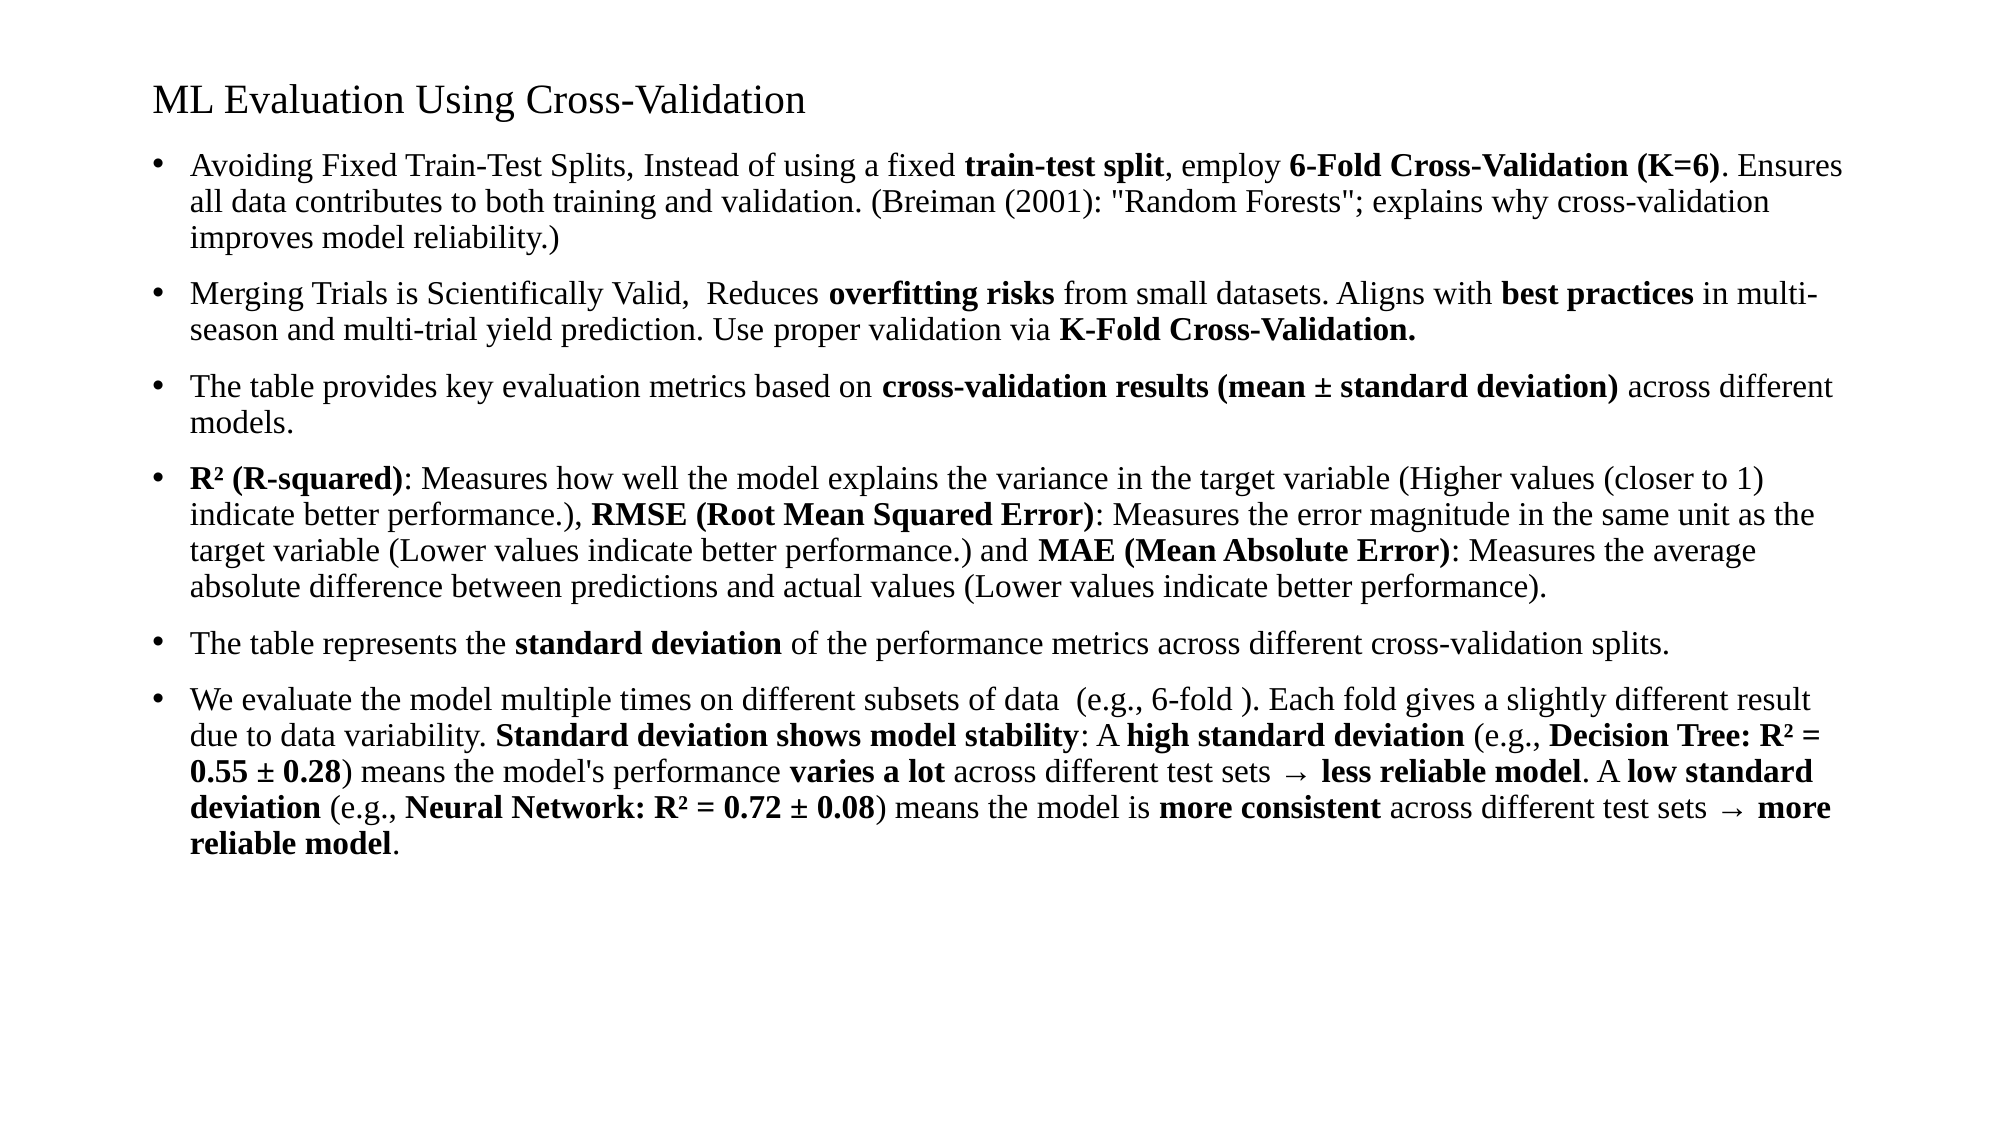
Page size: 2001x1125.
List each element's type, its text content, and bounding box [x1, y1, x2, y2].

list Avoiding Fixed Train-Test Splits, Instead of using a fixed train-test split, employ 6-Fold Cross-Validation (K=6). Ensures all data contributes to both training and validation. (Breiman (2001): "Random Forests"; explains why cross-validation improves model reliability.) Merging Trials is Scientifically Valid, Reduces overfitting risks from small datasets. Aligns with best practices in multi-season and multi-trial yield prediction. Use proper validation via K-Fold Cross-Validation. The table provides key evaluation metrics based on cross-validation results (mean ± standard deviation) across different models. R² (R-squared): Measures how well the model explains the variance in the target variable (Higher values (closer to 1) indicate better performance.), RMSE (Root Mean Squared Error): Measures the error magnitude in the same unit as the target variable (Lower values indicate better performance.) and MAE (Mean Absolute Error): Measures the average absolute difference between predictions and actual values (Lower values indicate better performance). The table represents the standard deviation of the performance metrics across different cross-validation splits. We evaluate the model multiple times on different subsets of data (e.g., 6-fold ). Each fold gives a slightly different result due to data variability. Standard deviation shows model stability: A high standard deviation (e.g., Decision Tree: R² = 0.55 ± 0.28) means the model's performance varies a lot across different test sets → less reliable model. A low standard deviation (e.g., Neural Network: R² = 0.72 ± 0.08) means the model is more consistent across different test sets → more reliable model. [137, 140, 1863, 1014]
title ML Evaluation Using Cross-Validation [137, 59, 1863, 140]
